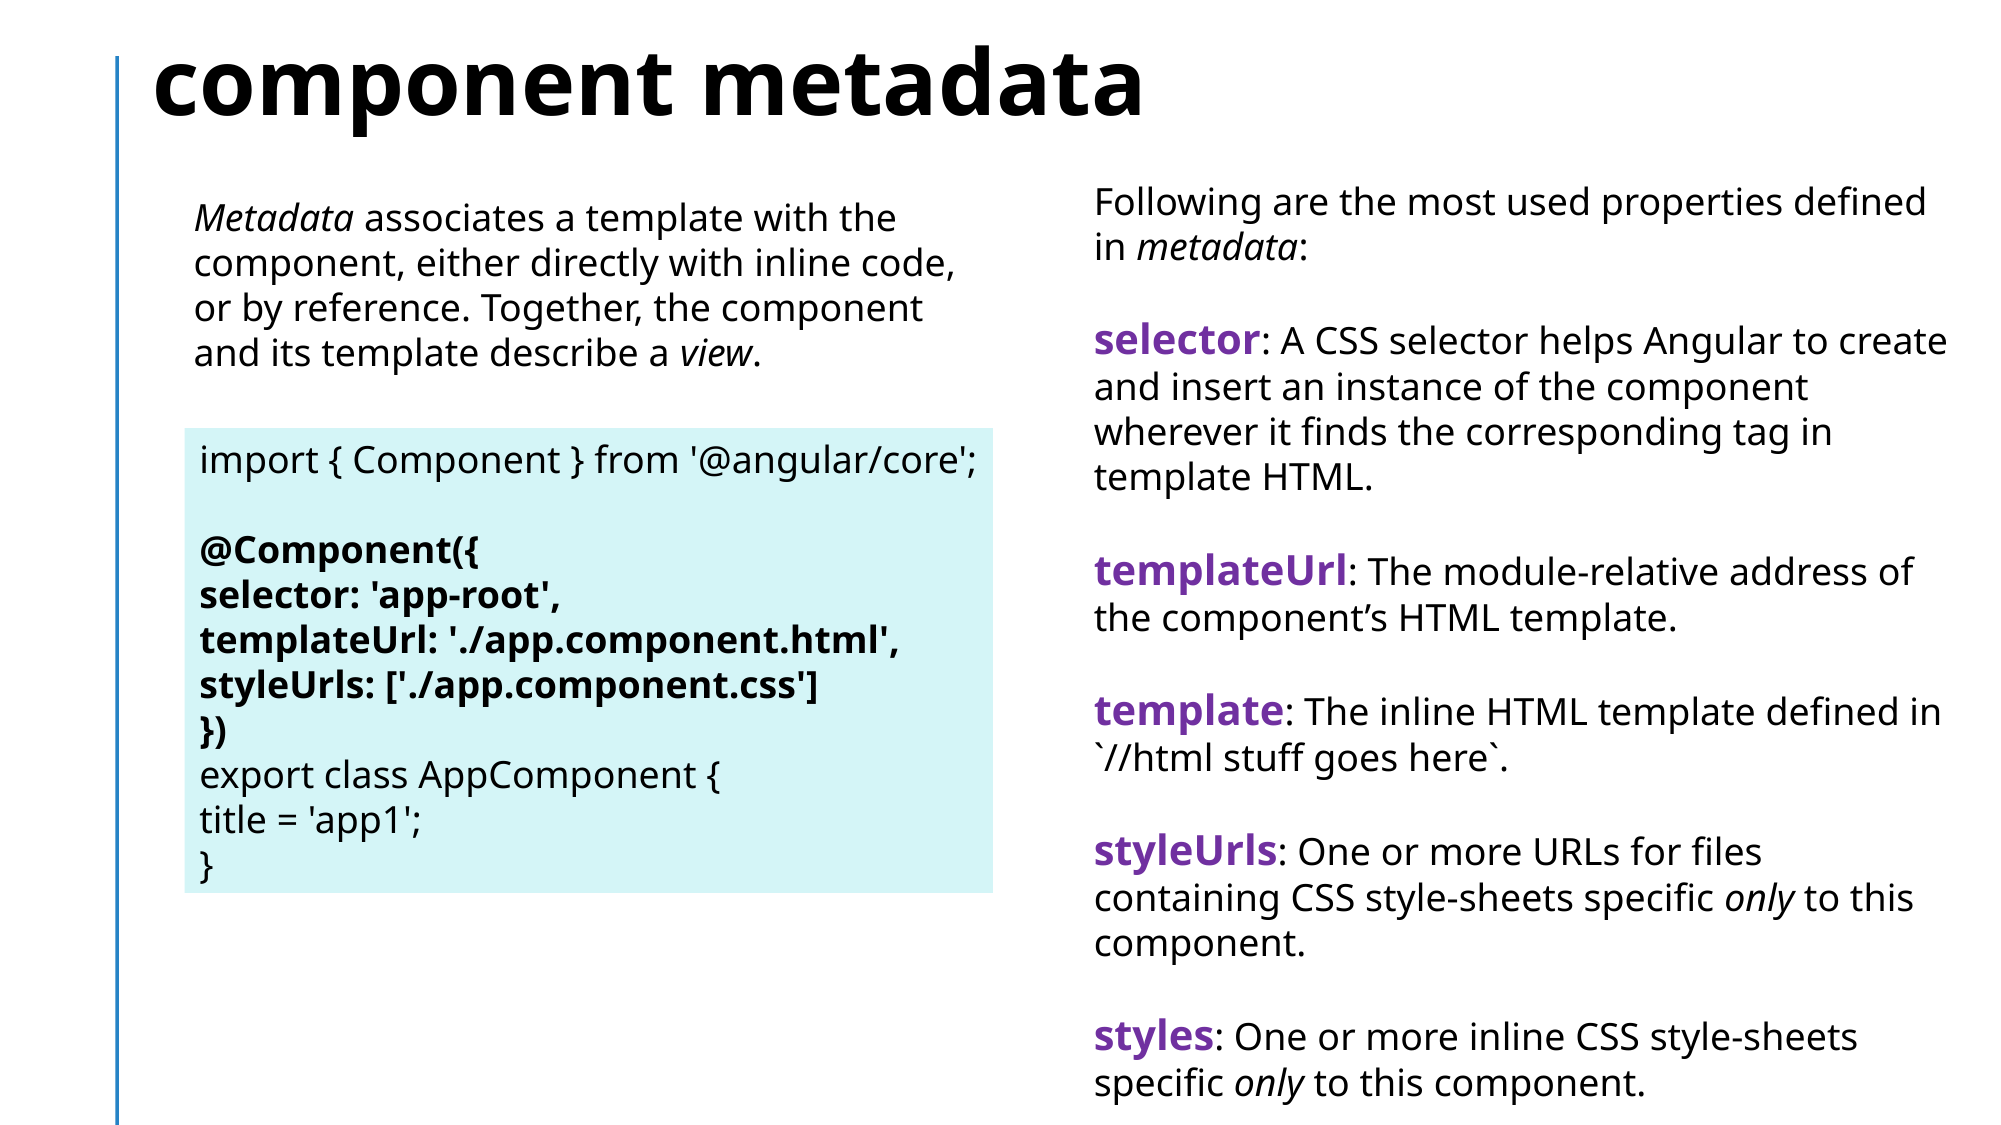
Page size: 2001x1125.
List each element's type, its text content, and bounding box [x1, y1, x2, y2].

text_box Following are the most used properties defined in metadata: selector: A CSS selector helps Angular to create and insert an instance of the component wherever it finds the corresponding tag in template HTML. templateUrl: The module-relative address of the component’s HTML template. template: The inline HTML template defined in `//html stuff goes here`. styleUrls: One or more URLs for files containing CSS style-sheets specific only to this component. styles: One or more inline CSS style-sheets specific only to this component. [1078, 171, 1966, 1111]
text_box import { Component } from '@angular/core'; @Component({ selector: 'app-root', templateUrl: './app.component.html', styleUrls: ['./app.component.css'] }) export class AppComponent { title = 'app1'; } [184, 428, 993, 893]
title component metadata [137, 28, 1863, 143]
text_box Metadata associates a template with the component, either directly with inline code, or by reference. Together, the component and its template describe a view. [178, 186, 999, 382]
